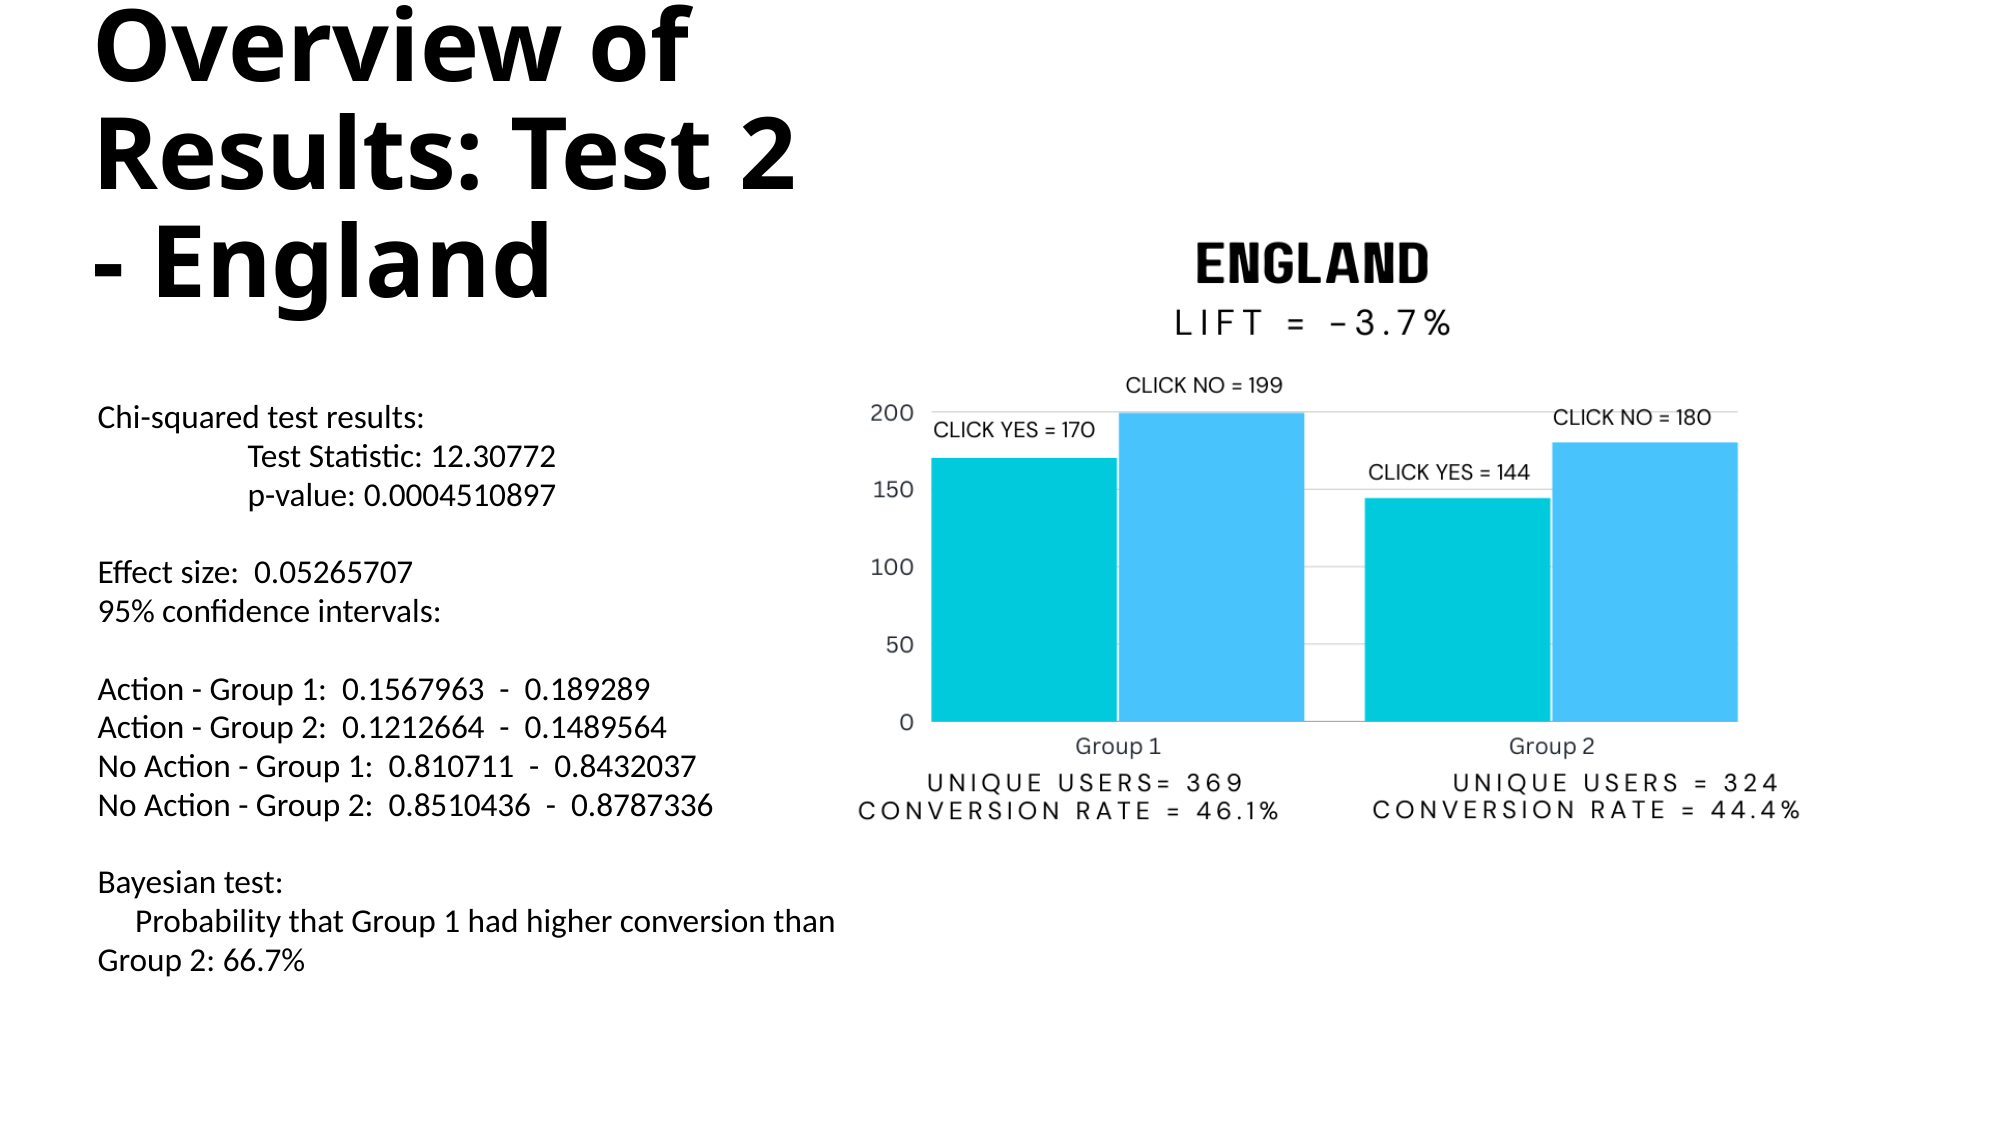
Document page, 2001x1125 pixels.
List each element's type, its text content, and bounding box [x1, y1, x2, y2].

text_box Chi-squared test results: Test Statistic: 12.30772 p-value: 0.0004510897 Effect size: 0.05265707 95% confidence intervals: Action - Group 1: 0.1567963 - 0.189289 Action - Group 2: 0.1212664 - 0.1489564 No Action - Group 1: 0.810711 - 0.8432037 No Action - Group 2: 0.8510436 - 0.8787336 Bayesian test: Probability that Group 1 had higher conversion than Group 2: 66.7% [77, 389, 940, 1104]
title Overview of Results: Test 2 - England [77, 0, 851, 327]
picture [782, 165, 1843, 960]
